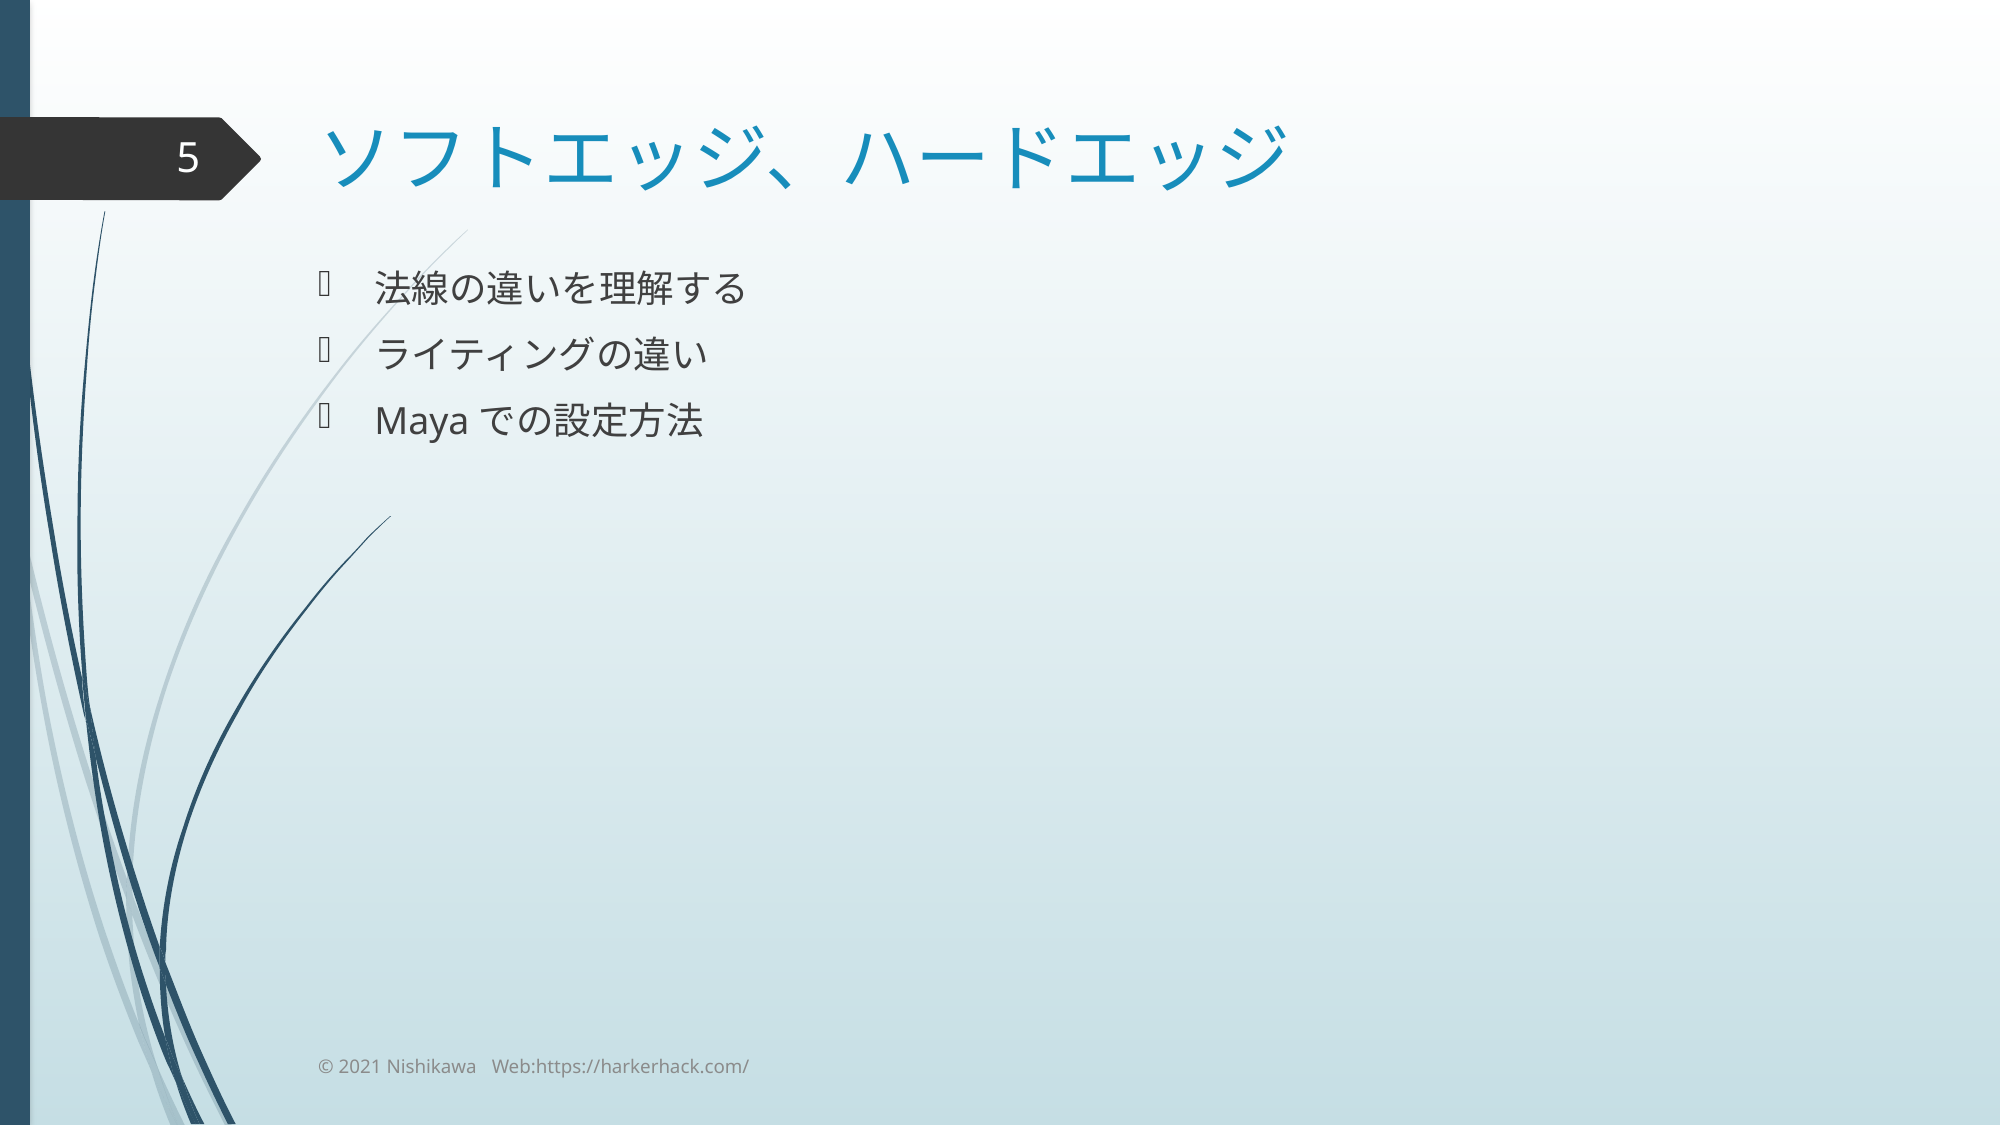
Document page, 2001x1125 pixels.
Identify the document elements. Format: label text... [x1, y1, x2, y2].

list 法線の違いを理解する ライティングの違い Mayaでの設定方法 [303, 257, 1888, 970]
slide_number 5 [87, 129, 216, 190]
footer © 2021 Nishikawa Web:https://harkerhack.com/ [303, 1036, 1675, 1096]
title ソフトエッジ、ハードエッジ [303, 102, 1888, 212]
